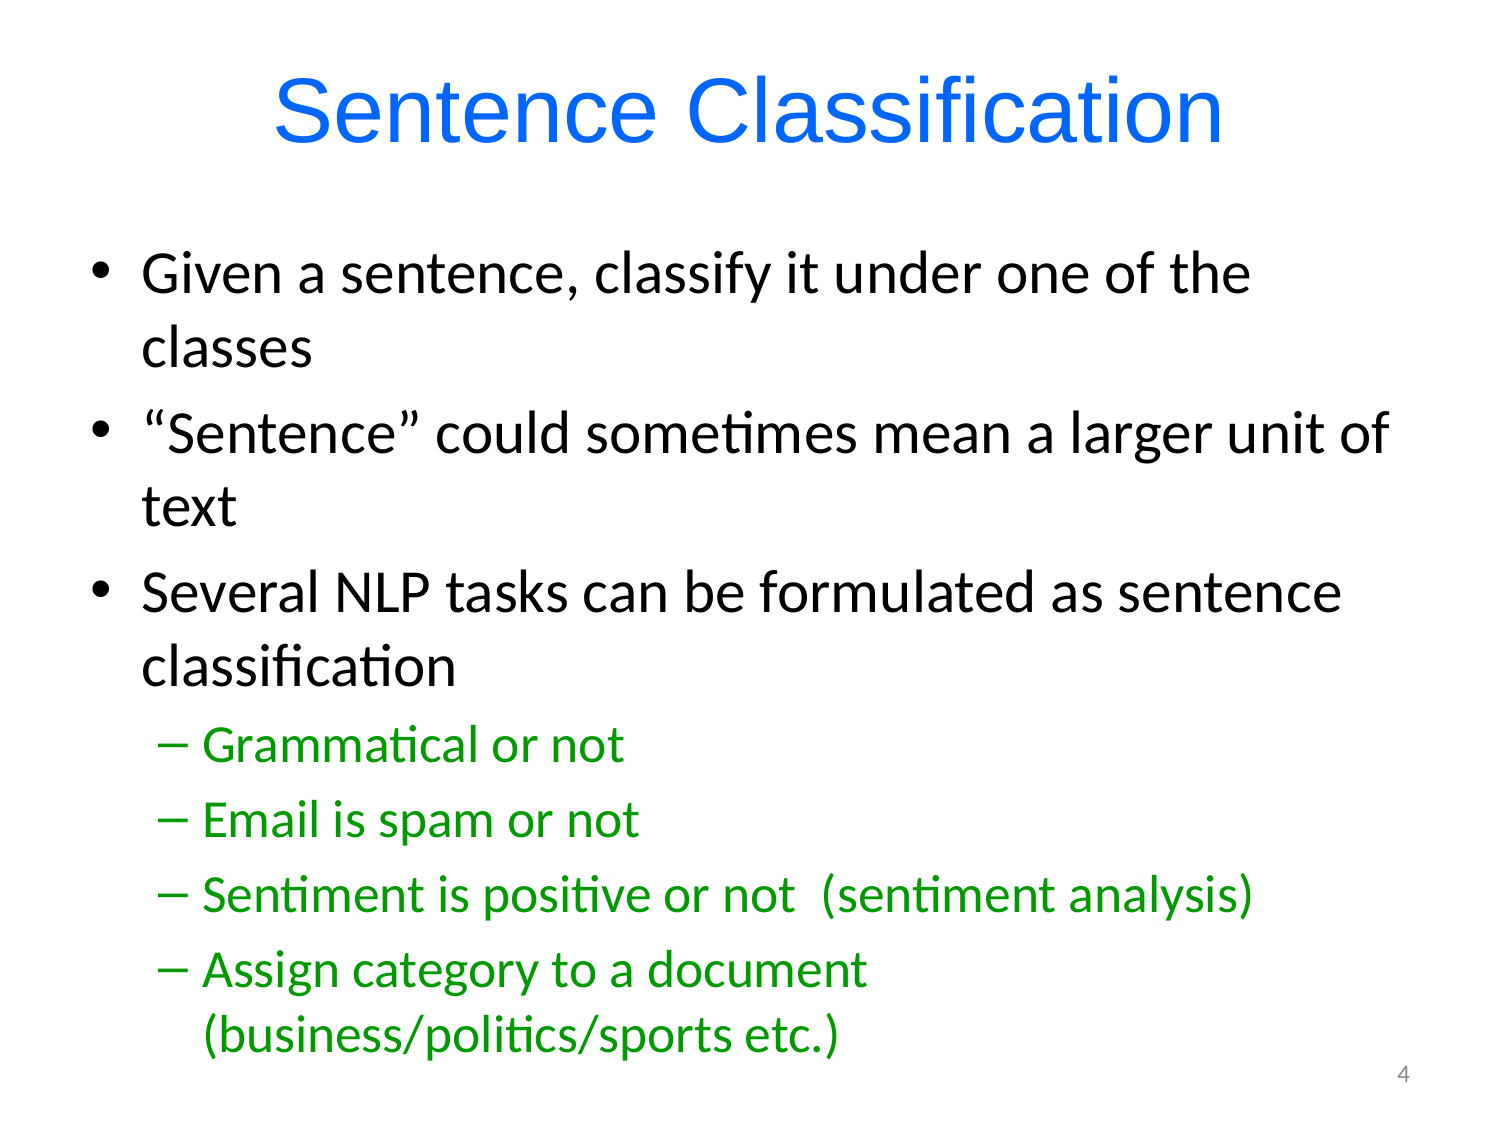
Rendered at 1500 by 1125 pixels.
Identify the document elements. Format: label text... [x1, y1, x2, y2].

title Sentence Classification [75, 12, 1425, 200]
list Given a sentence, classify it under one of the classes “Sentence” could sometimes mean a larger unit of text Several NLP tasks can be formulated as sentence classification Grammatical or not Email is spam or not Sentiment is positive or not (sentiment analysis) Assign category to a document (business/politics/sports etc.) [75, 224, 1425, 1075]
slide_number 4 [1074, 1042, 1425, 1103]
